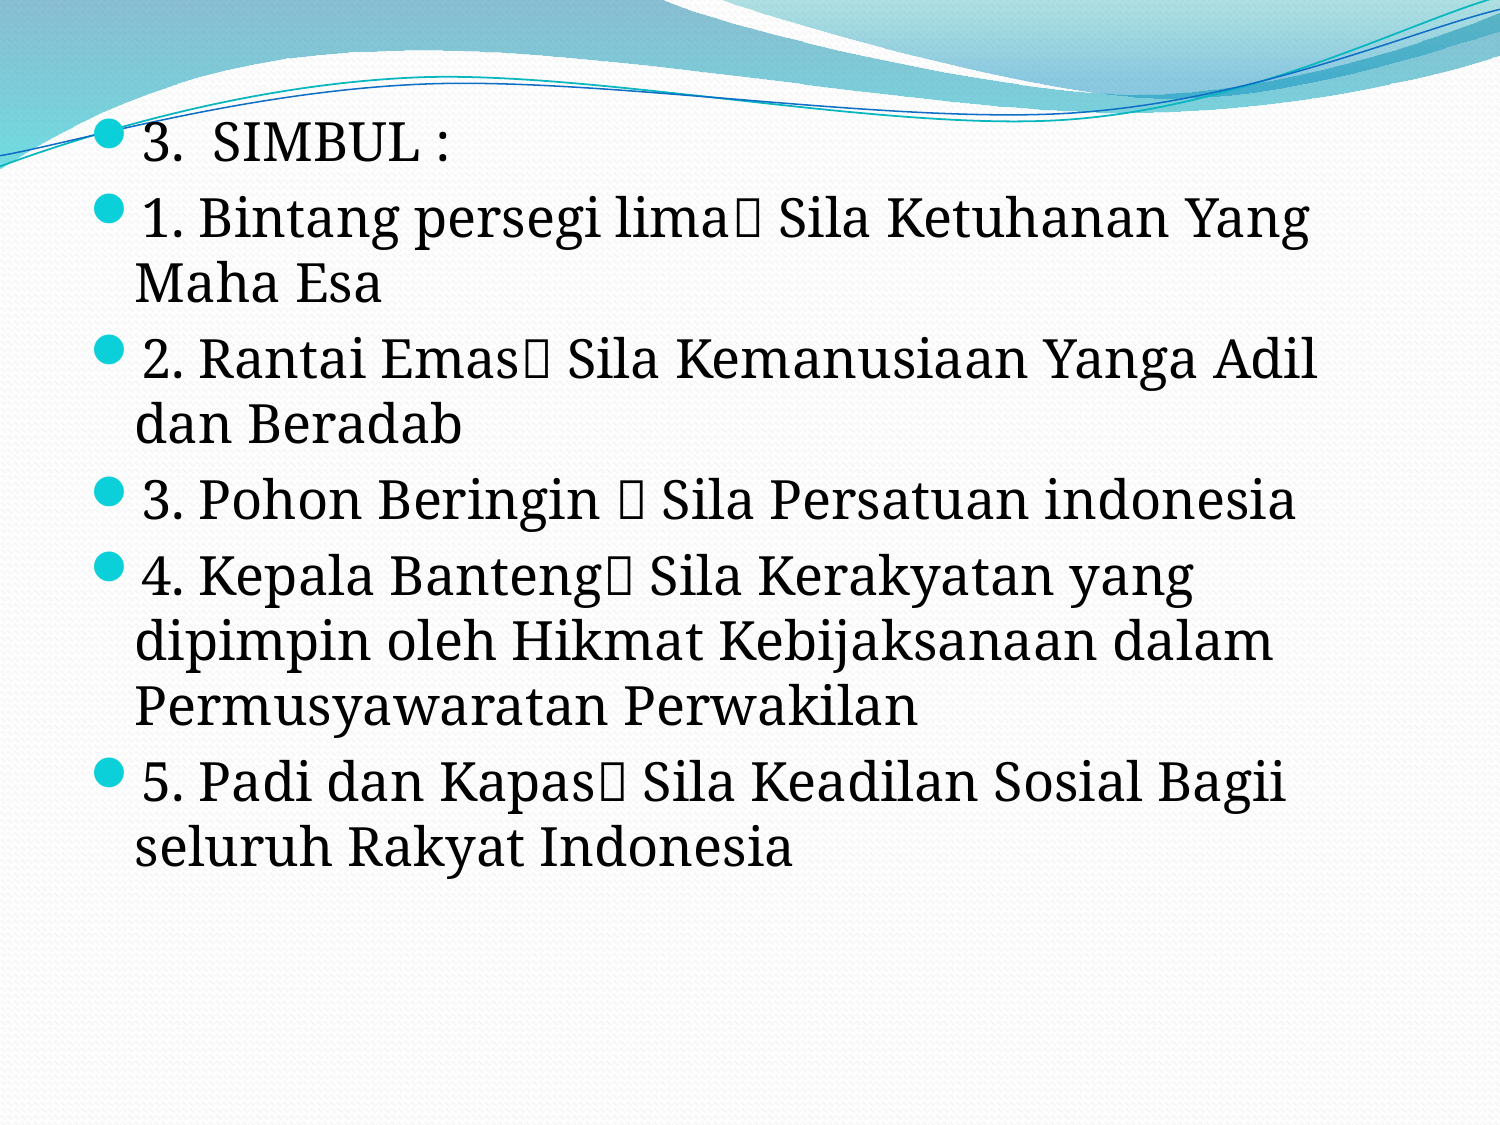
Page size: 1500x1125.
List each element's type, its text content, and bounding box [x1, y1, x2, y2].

list 3. SIMBUL : 1. Bintang persegi lima Sila Ketuhanan Yang Maha Esa 2. Rantai Emas Sila Kemanusiaan Yanga Adil dan Beradab 3. Pohon Beringin  Sila Persatuan indonesia 4. Kepala Banteng Sila Kerakyatan yang dipimpin oleh Hikmat Kebijaksanaan dalam Permusyawaratan Perwakilan 5. Padi dan Kapas Sila Keadilan Sosial Bagii seluruh Rakyat Indonesia [75, 99, 1425, 1038]
